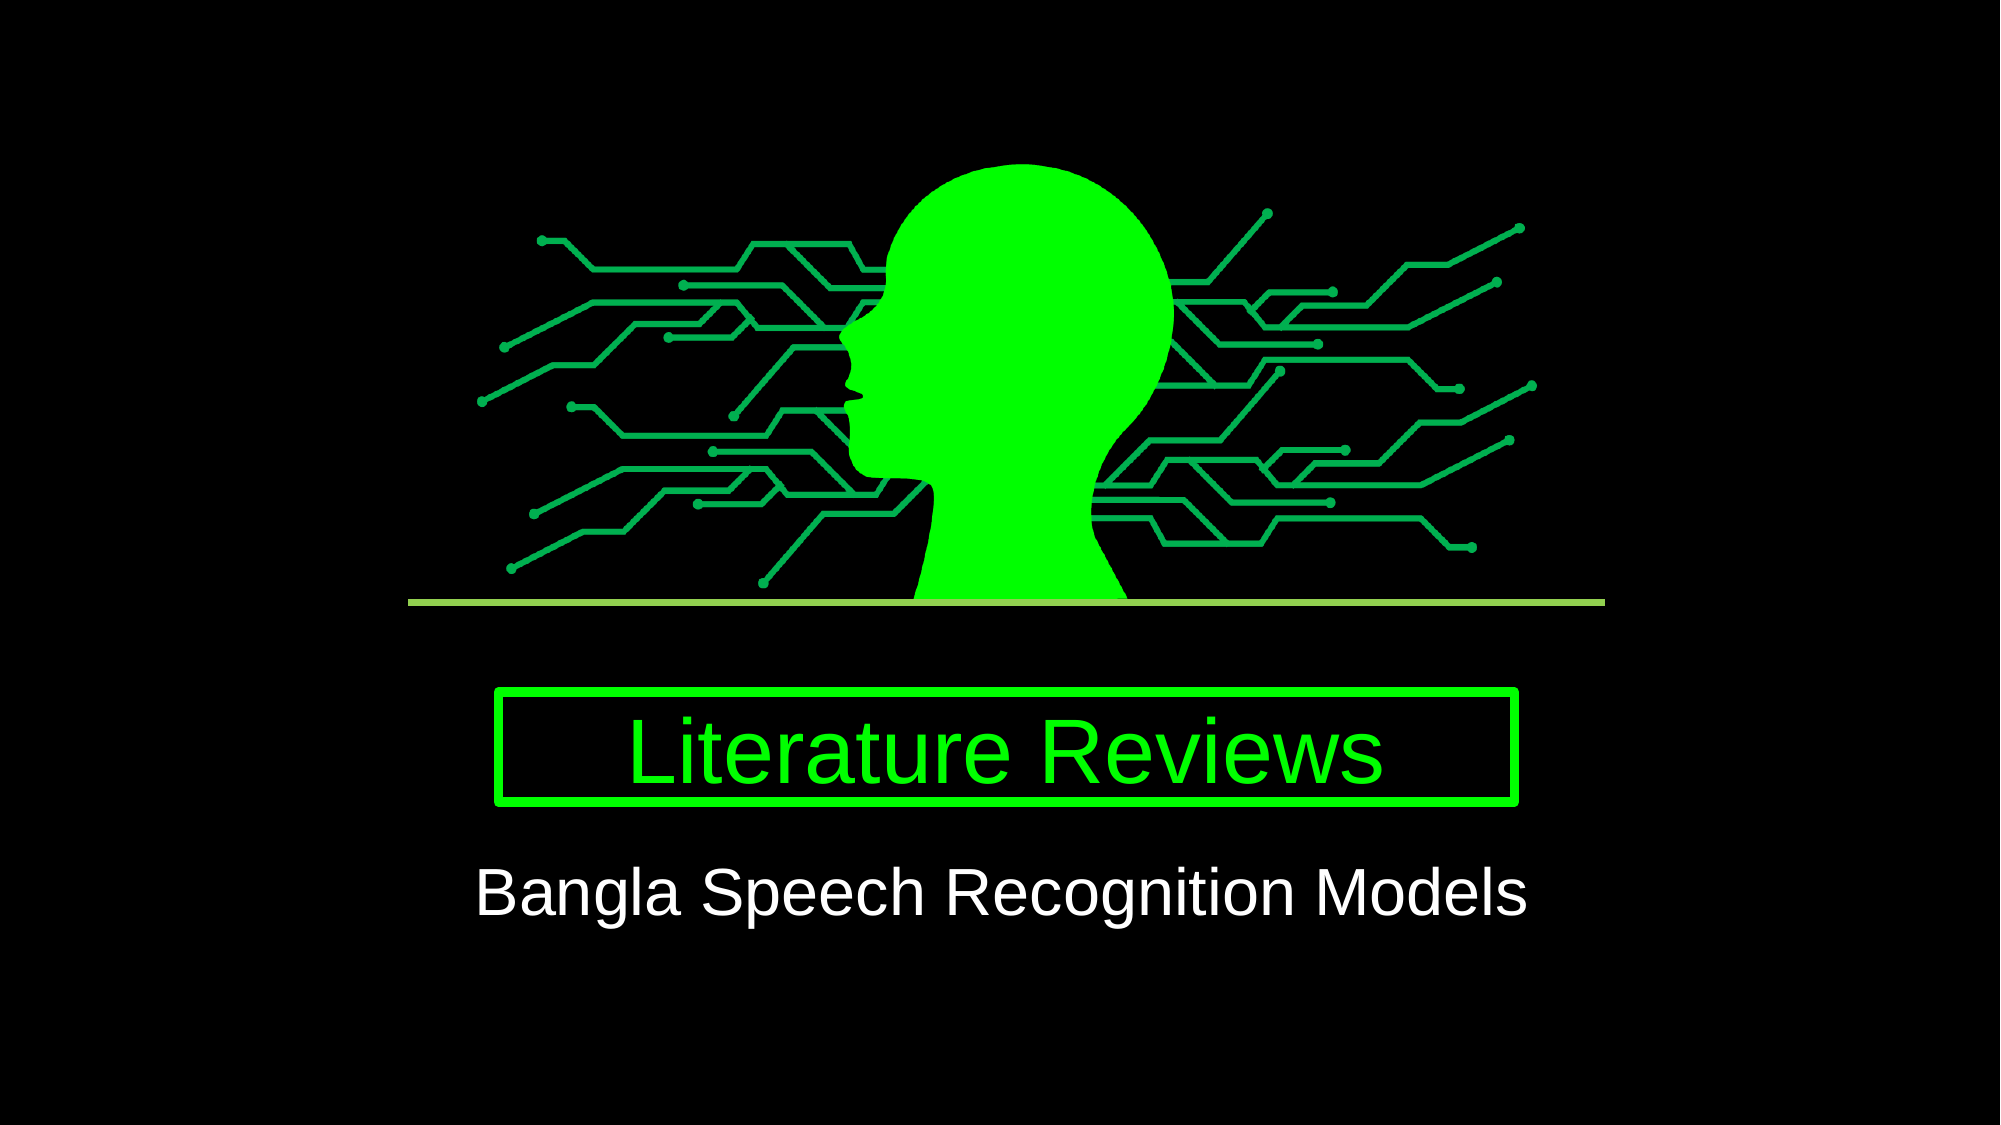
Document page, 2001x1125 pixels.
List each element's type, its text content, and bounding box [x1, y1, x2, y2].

picture [408, 164, 1605, 606]
text_box Bangla Speech Recognition Models [436, 841, 1569, 937]
text_box Literature Reviews [498, 692, 1515, 803]
